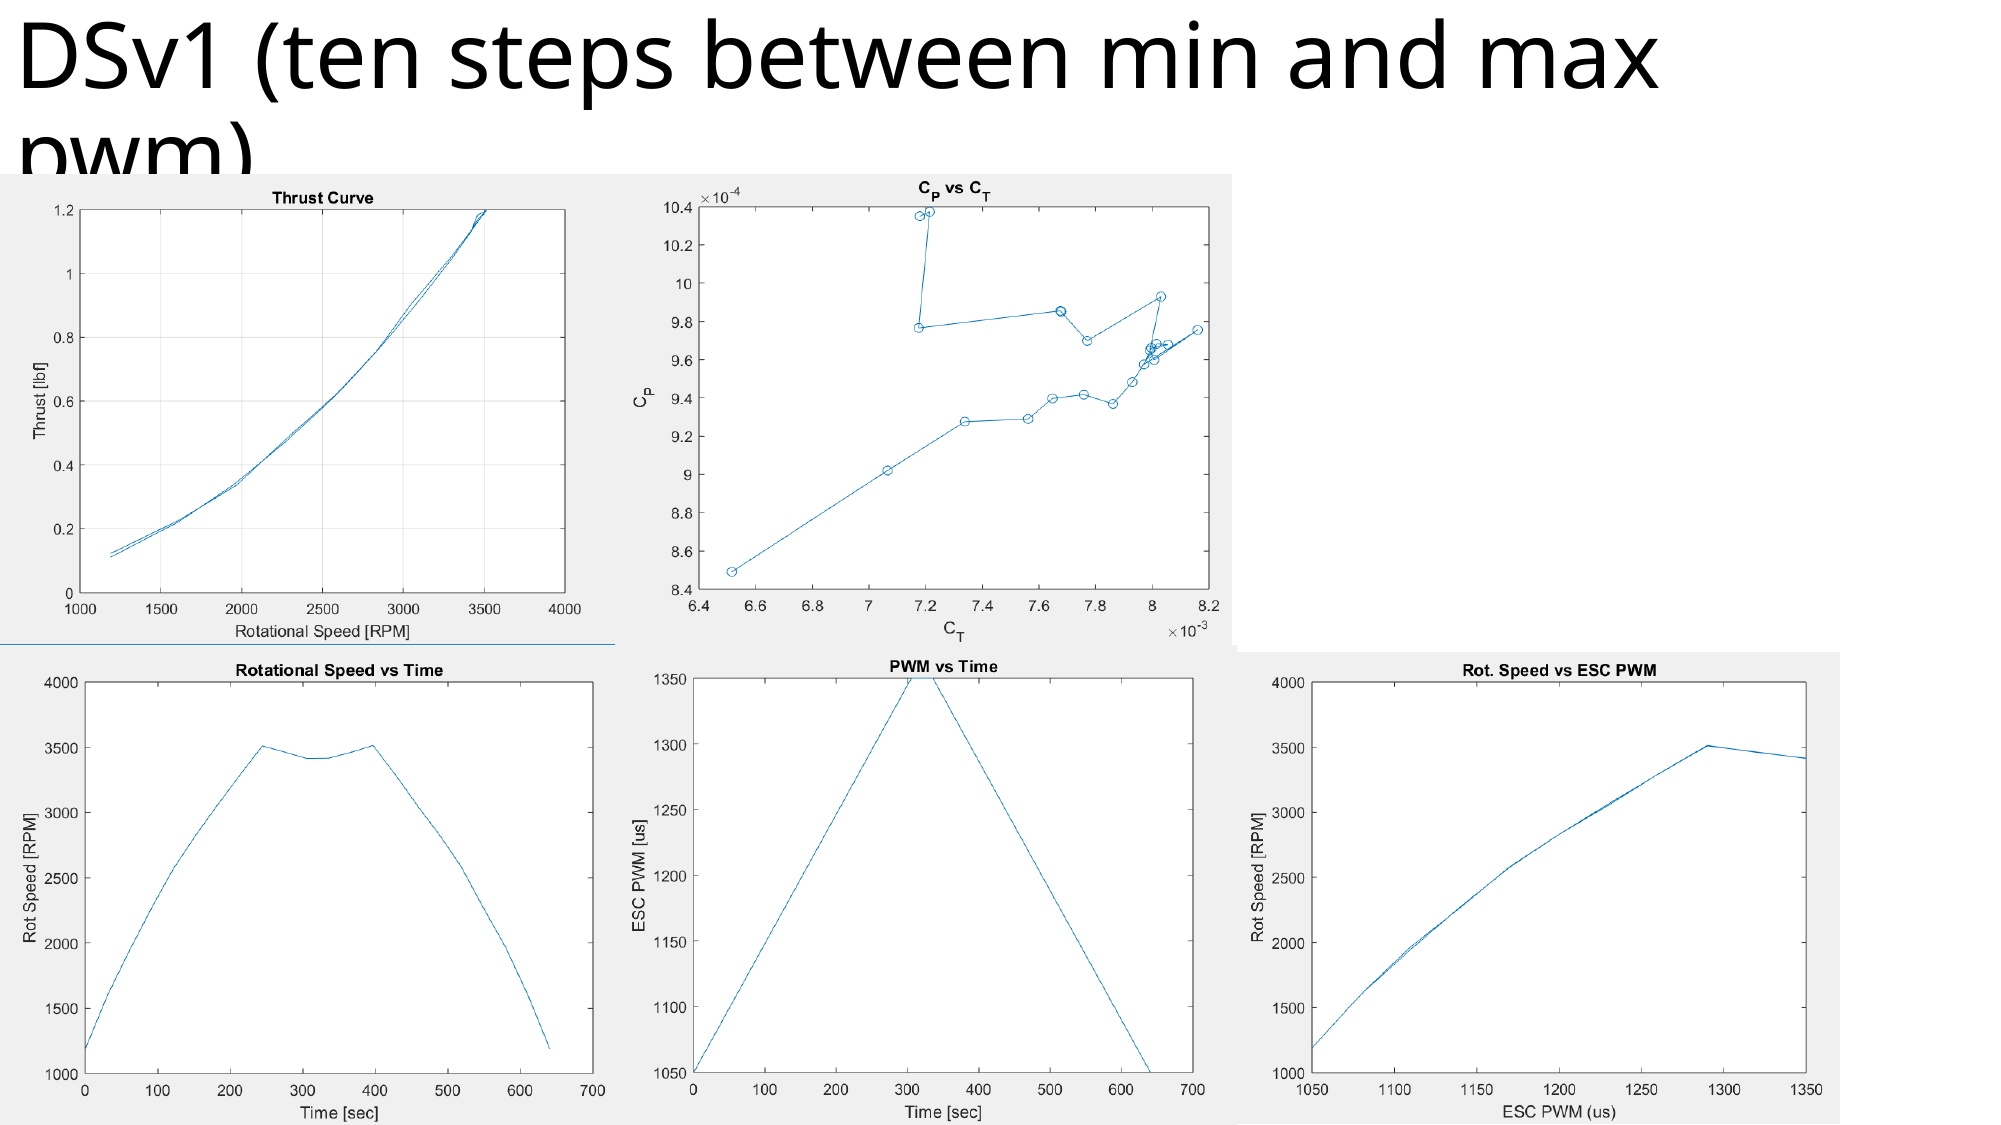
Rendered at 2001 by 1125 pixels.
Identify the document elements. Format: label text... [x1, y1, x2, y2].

picture [0, 174, 1840, 1125]
title DSv1 (ten steps between min and max pwm) [0, 0, 1725, 218]
